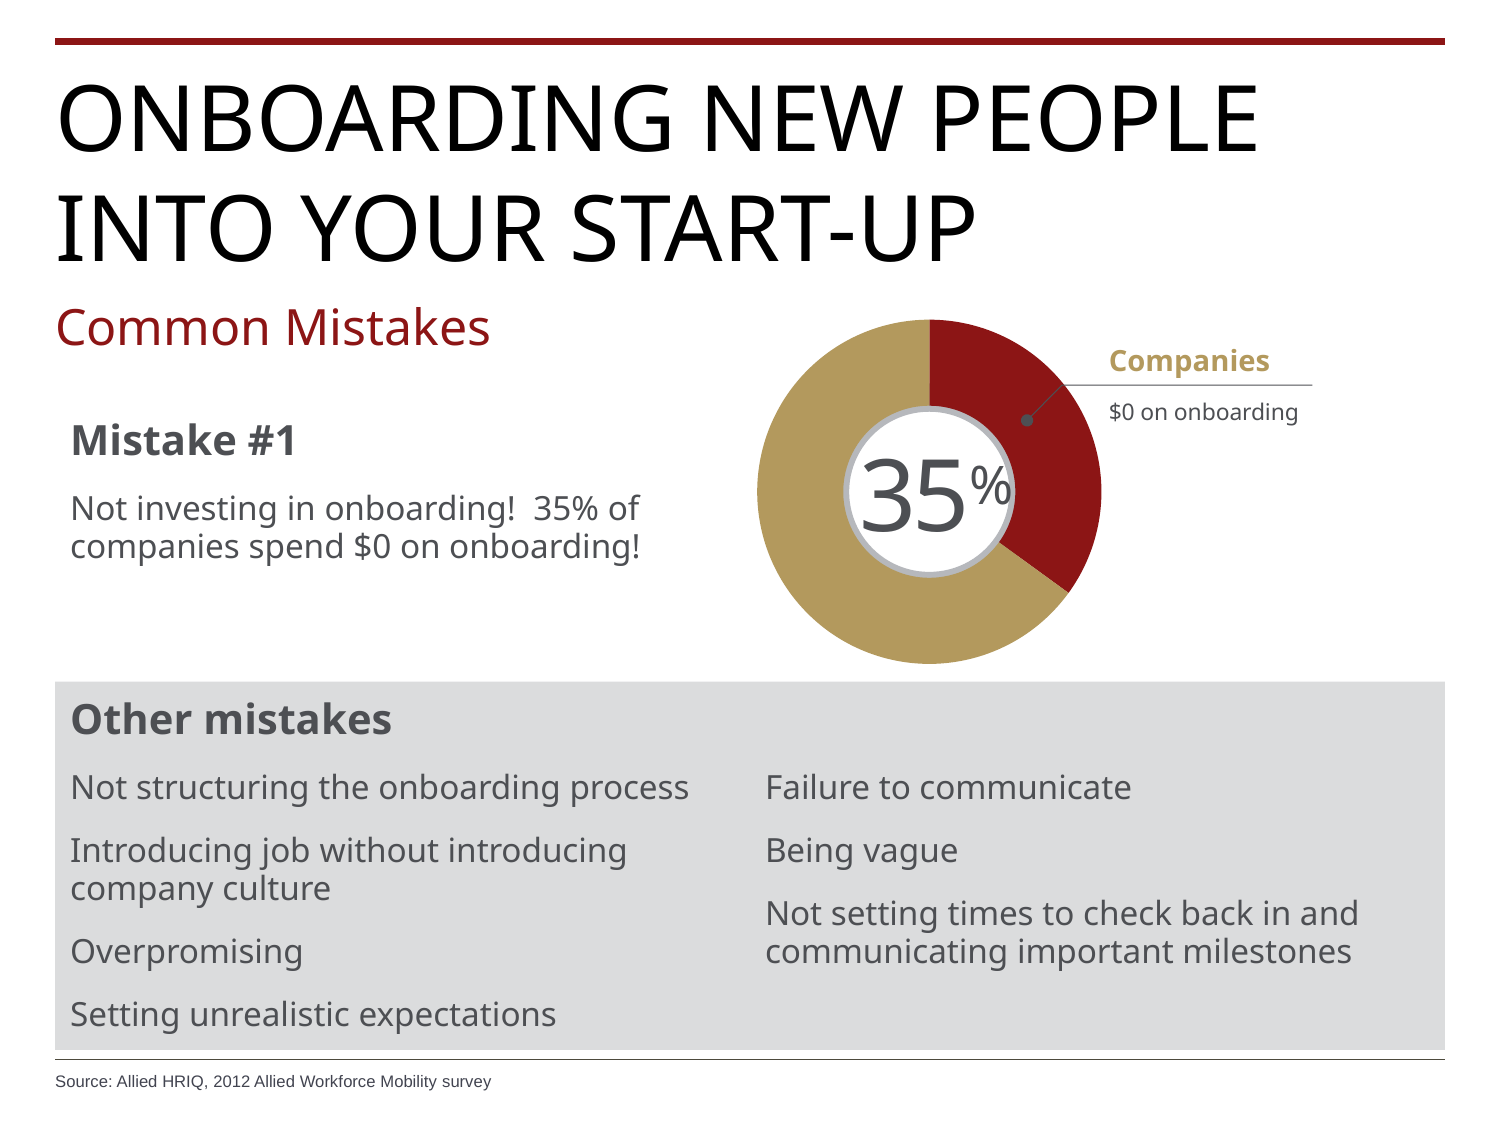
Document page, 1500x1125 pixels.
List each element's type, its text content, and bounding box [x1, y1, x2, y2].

text_box Failure to communicate Being vague Not setting times to check back in and communicating important milestones [750, 696, 1445, 971]
text_box Mistake #1 Not investing in onboarding! 35% of companies spend $0 on onboarding! [55, 410, 744, 588]
text_box Other mistakes Not structuring the onboarding process Introducing job without introducing company culture Overpromising Setting unrealistic expectations [55, 696, 750, 1034]
footer Source: Allied HRIQ, 2012 Allied Workforce Mobility survey [55, 1070, 1445, 1091]
text_box [53, 680, 1447, 1052]
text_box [749, 312, 1313, 672]
list Common Mistakes [55, 299, 1445, 355]
title Onboarding new people into your start-up [55, 51, 1445, 118]
